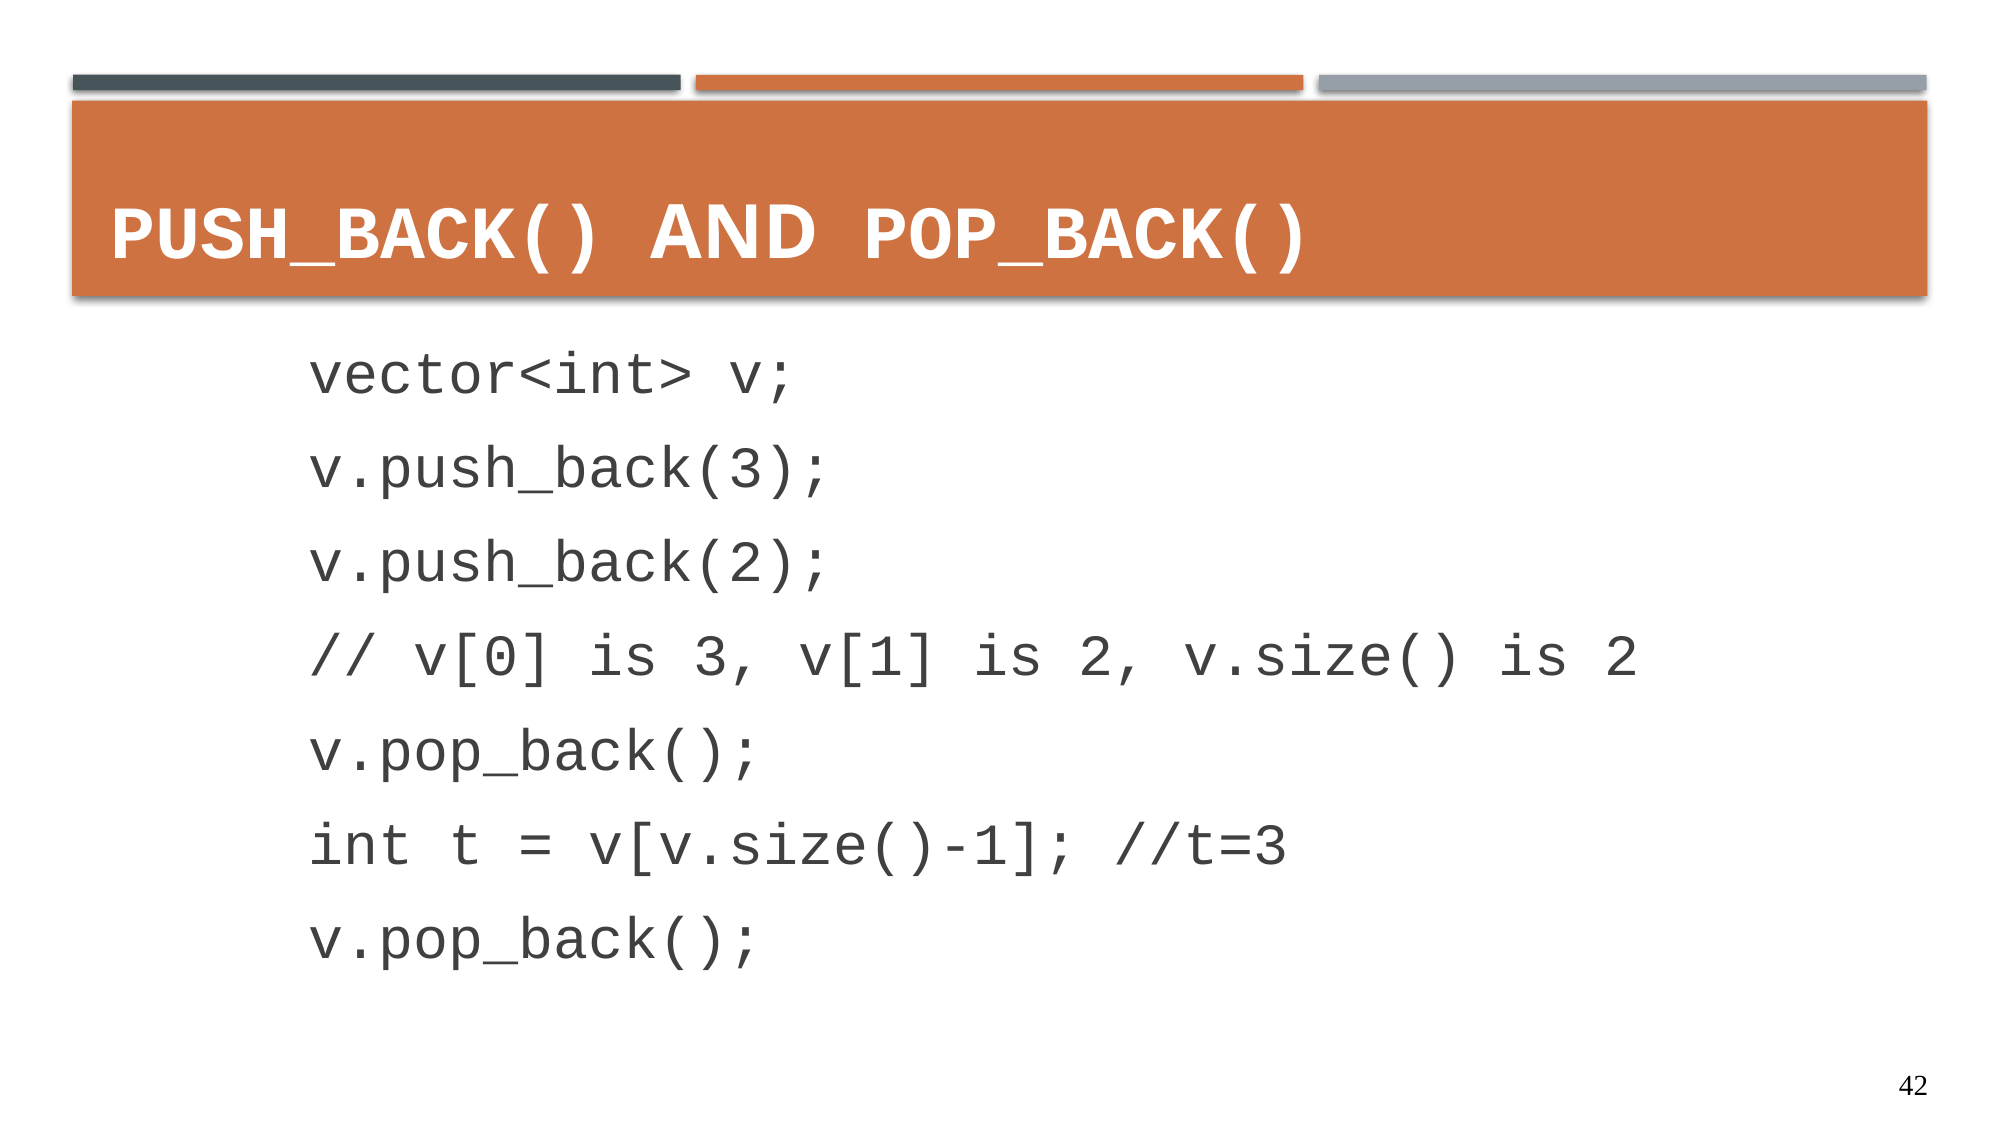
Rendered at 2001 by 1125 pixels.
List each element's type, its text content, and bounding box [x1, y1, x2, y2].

title push_back() and pop_back() [95, 115, 1905, 282]
slide_number 42 [1770, 1053, 1944, 1114]
list vector<int> v; v.push_back(3); v.push_back(2); // v[0] is 3, v[1] is 2, v.size() is 2 v.pop_back(); int t = v[v.size()-1]; //t=3 v.pop_back(); [293, 316, 1707, 1054]
